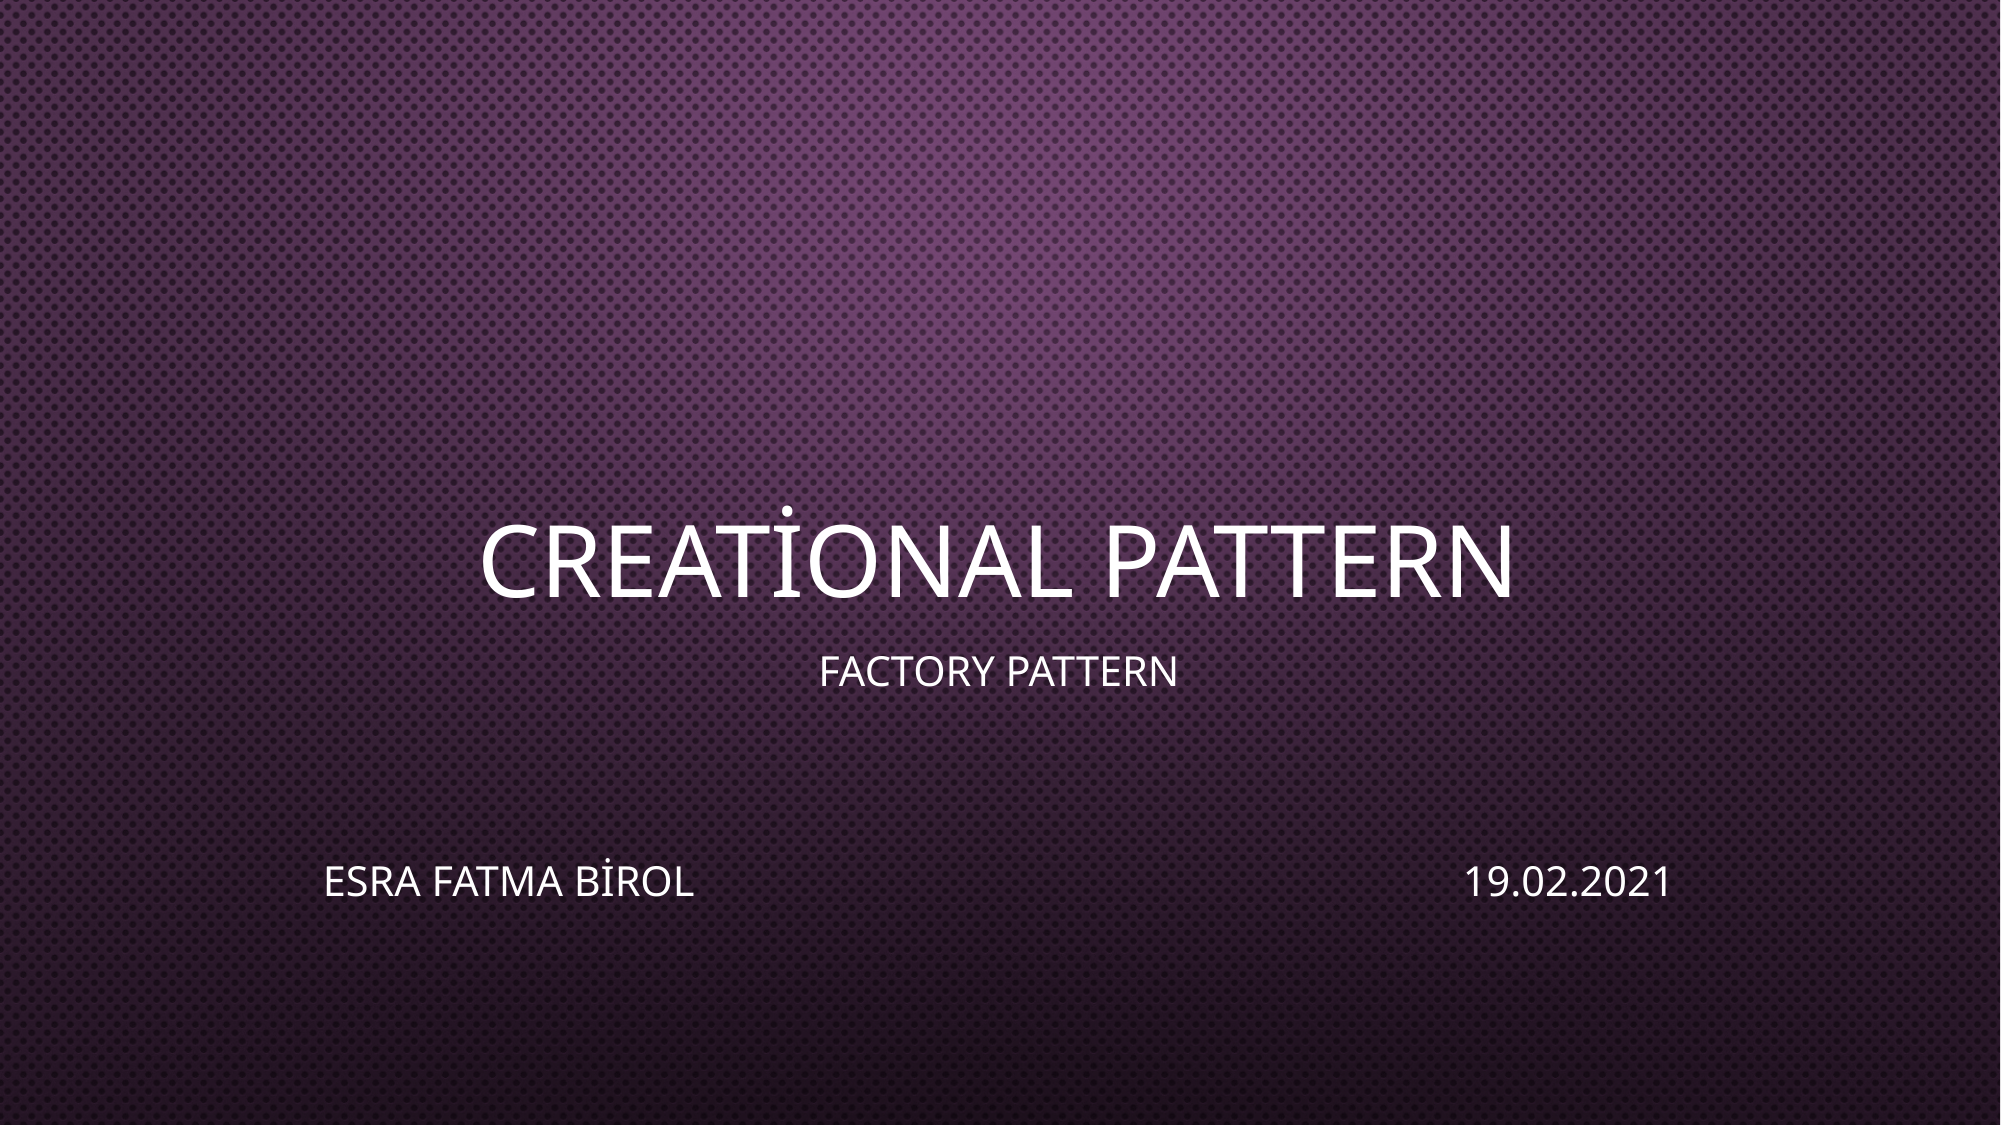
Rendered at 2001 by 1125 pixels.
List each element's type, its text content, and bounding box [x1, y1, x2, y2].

title Creational Pattern [287, 99, 1711, 625]
subtitle Factory Pattern Esra Fatma Birol 19.02.2021 [287, 637, 1711, 950]
